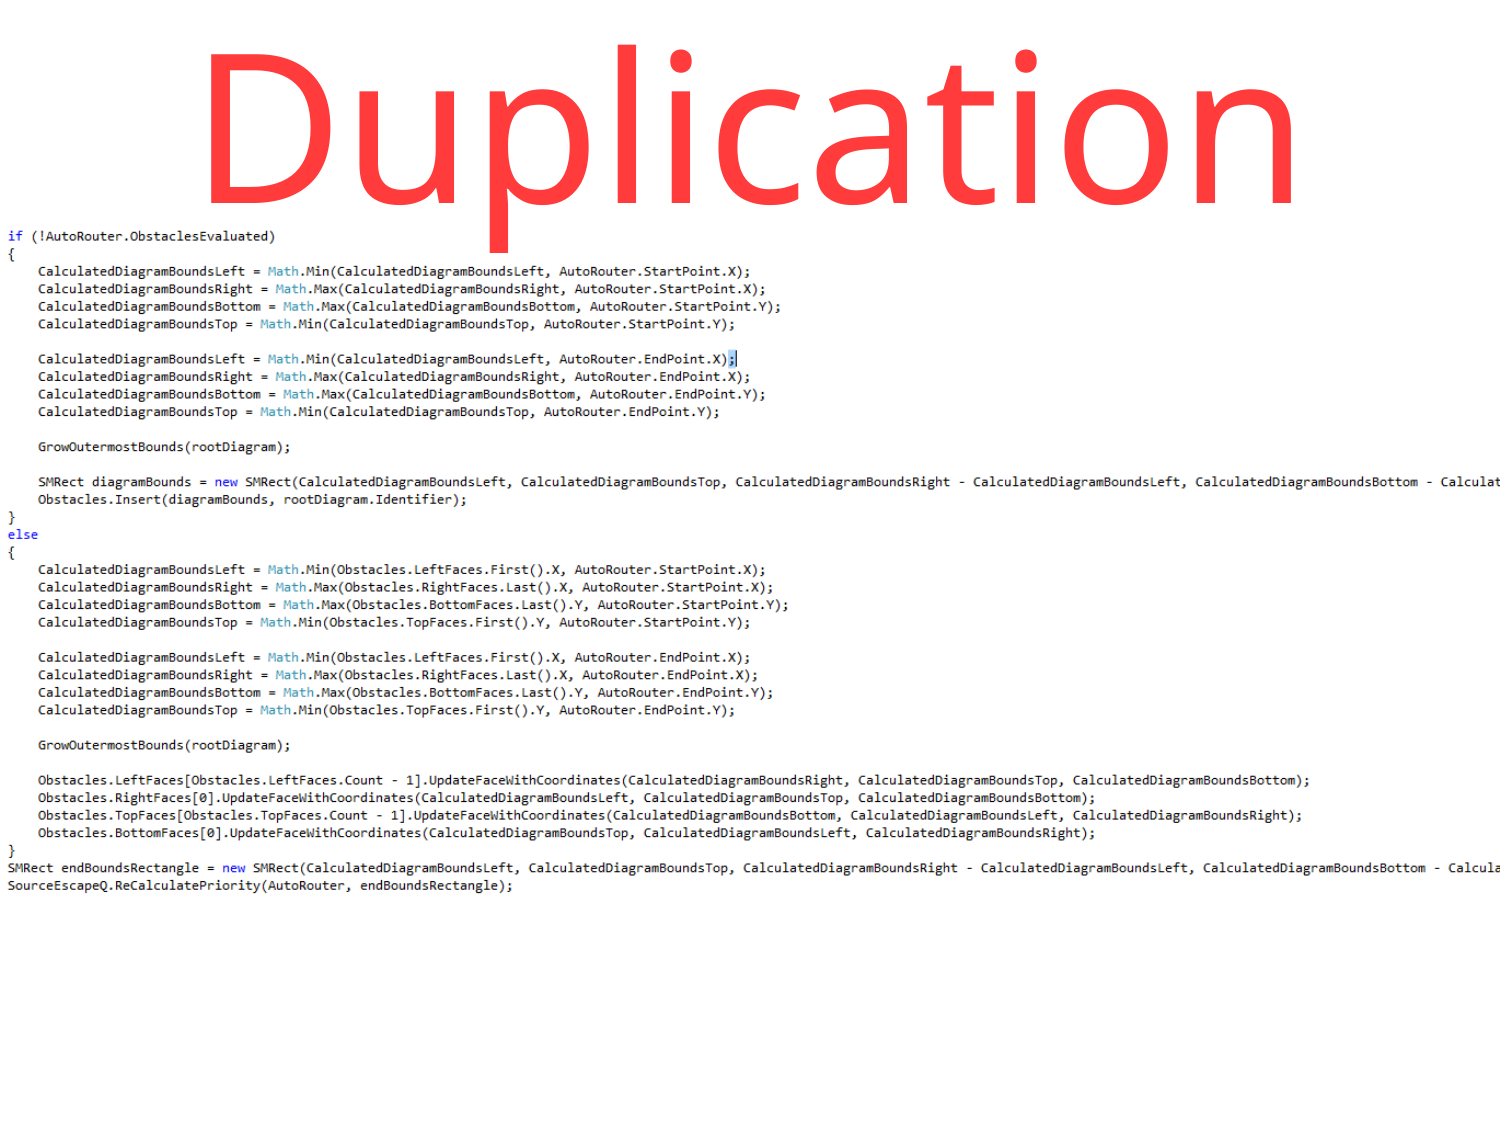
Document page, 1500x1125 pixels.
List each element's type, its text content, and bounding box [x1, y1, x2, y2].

title Duplication [0, 0, 1500, 221]
picture [0, 222, 1500, 903]
